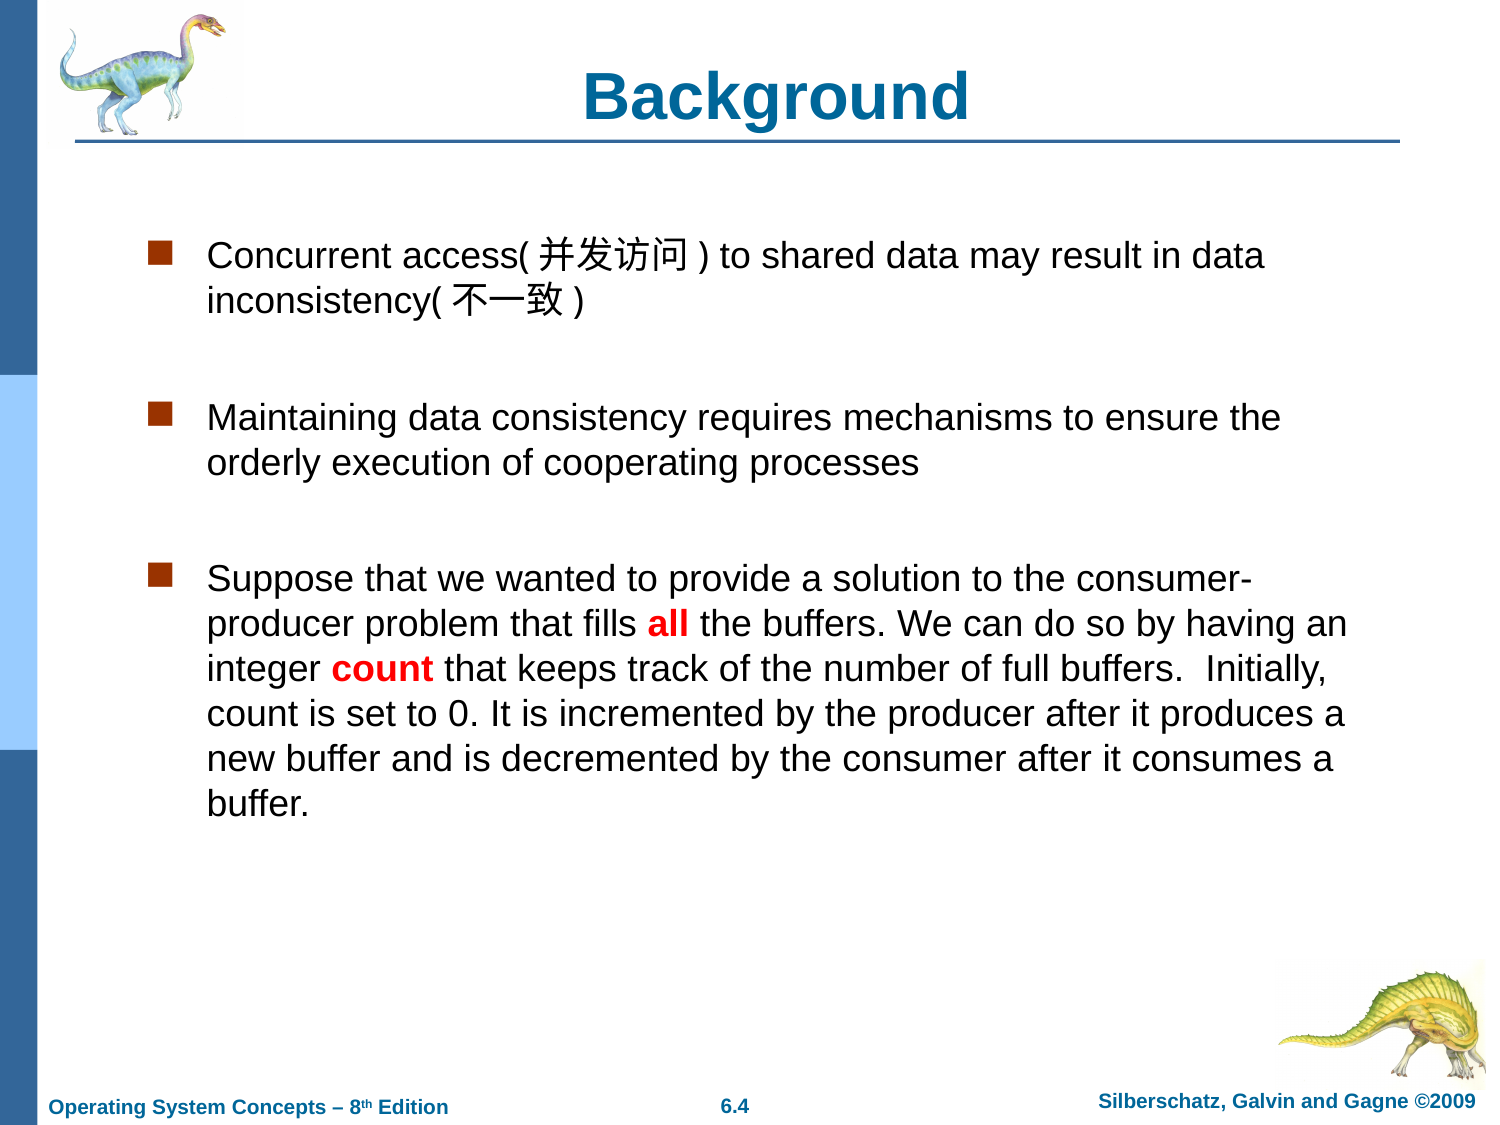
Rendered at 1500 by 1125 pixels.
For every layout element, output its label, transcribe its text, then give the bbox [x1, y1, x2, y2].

list Concurrent access(并发访问) to shared data may result in data inconsistency(不一致) Maintaining data consistency requires mechanisms to ensure the orderly execution of cooperating processes Suppose that we wanted to provide a solution to the consumer-producer problem that fills all the buffers. We can do so by having an integer count that keeps track of the number of full buffers. Initially, count is set to 0. It is incremented by the producer after it produces a new buffer and is decremented by the consumer after it consumes a buffer. [135, 223, 1381, 1022]
title Background [128, 45, 1426, 141]
picture [1275, 959, 1486, 1090]
picture [46, 0, 244, 149]
picture [1415, 1093, 1423, 1098]
